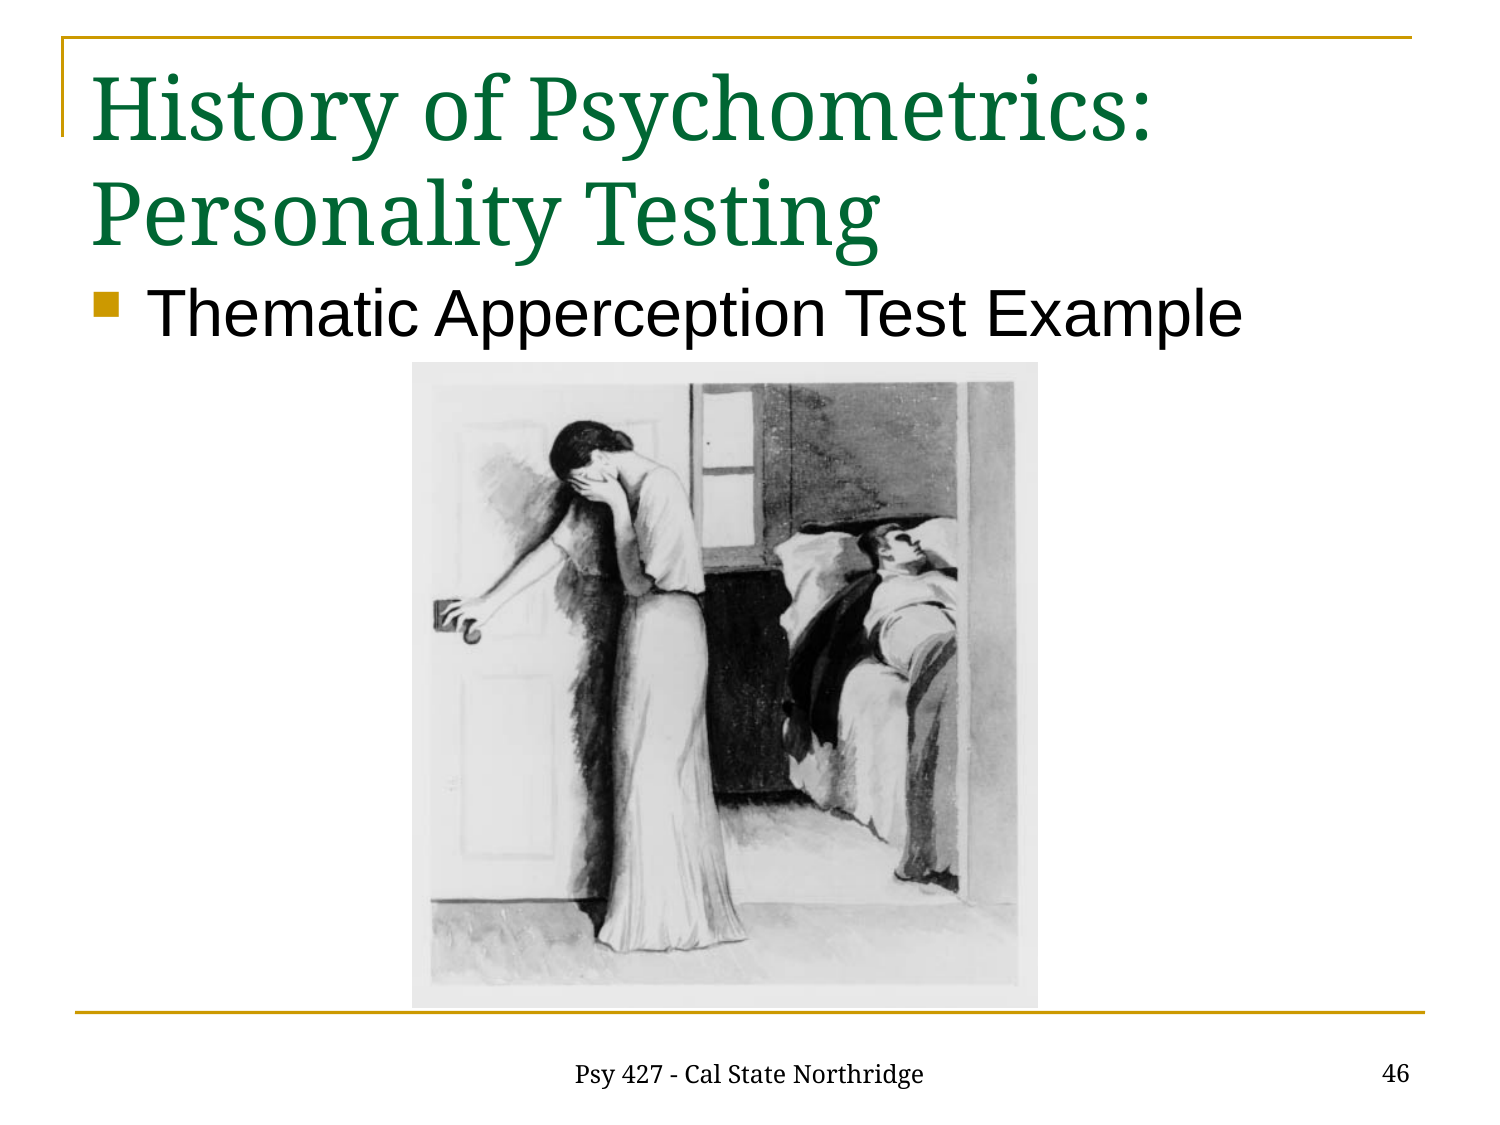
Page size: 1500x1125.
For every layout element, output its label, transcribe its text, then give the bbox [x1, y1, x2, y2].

picture [412, 362, 1038, 1008]
footer Psy 427 - Cal State Northridge [512, 1024, 988, 1101]
list Thematic Apperception Test Example [74, 262, 1401, 1006]
title History of Psychometrics: Personality Testing [74, 45, 1426, 233]
slide_number 46 [1074, 1023, 1426, 1100]
